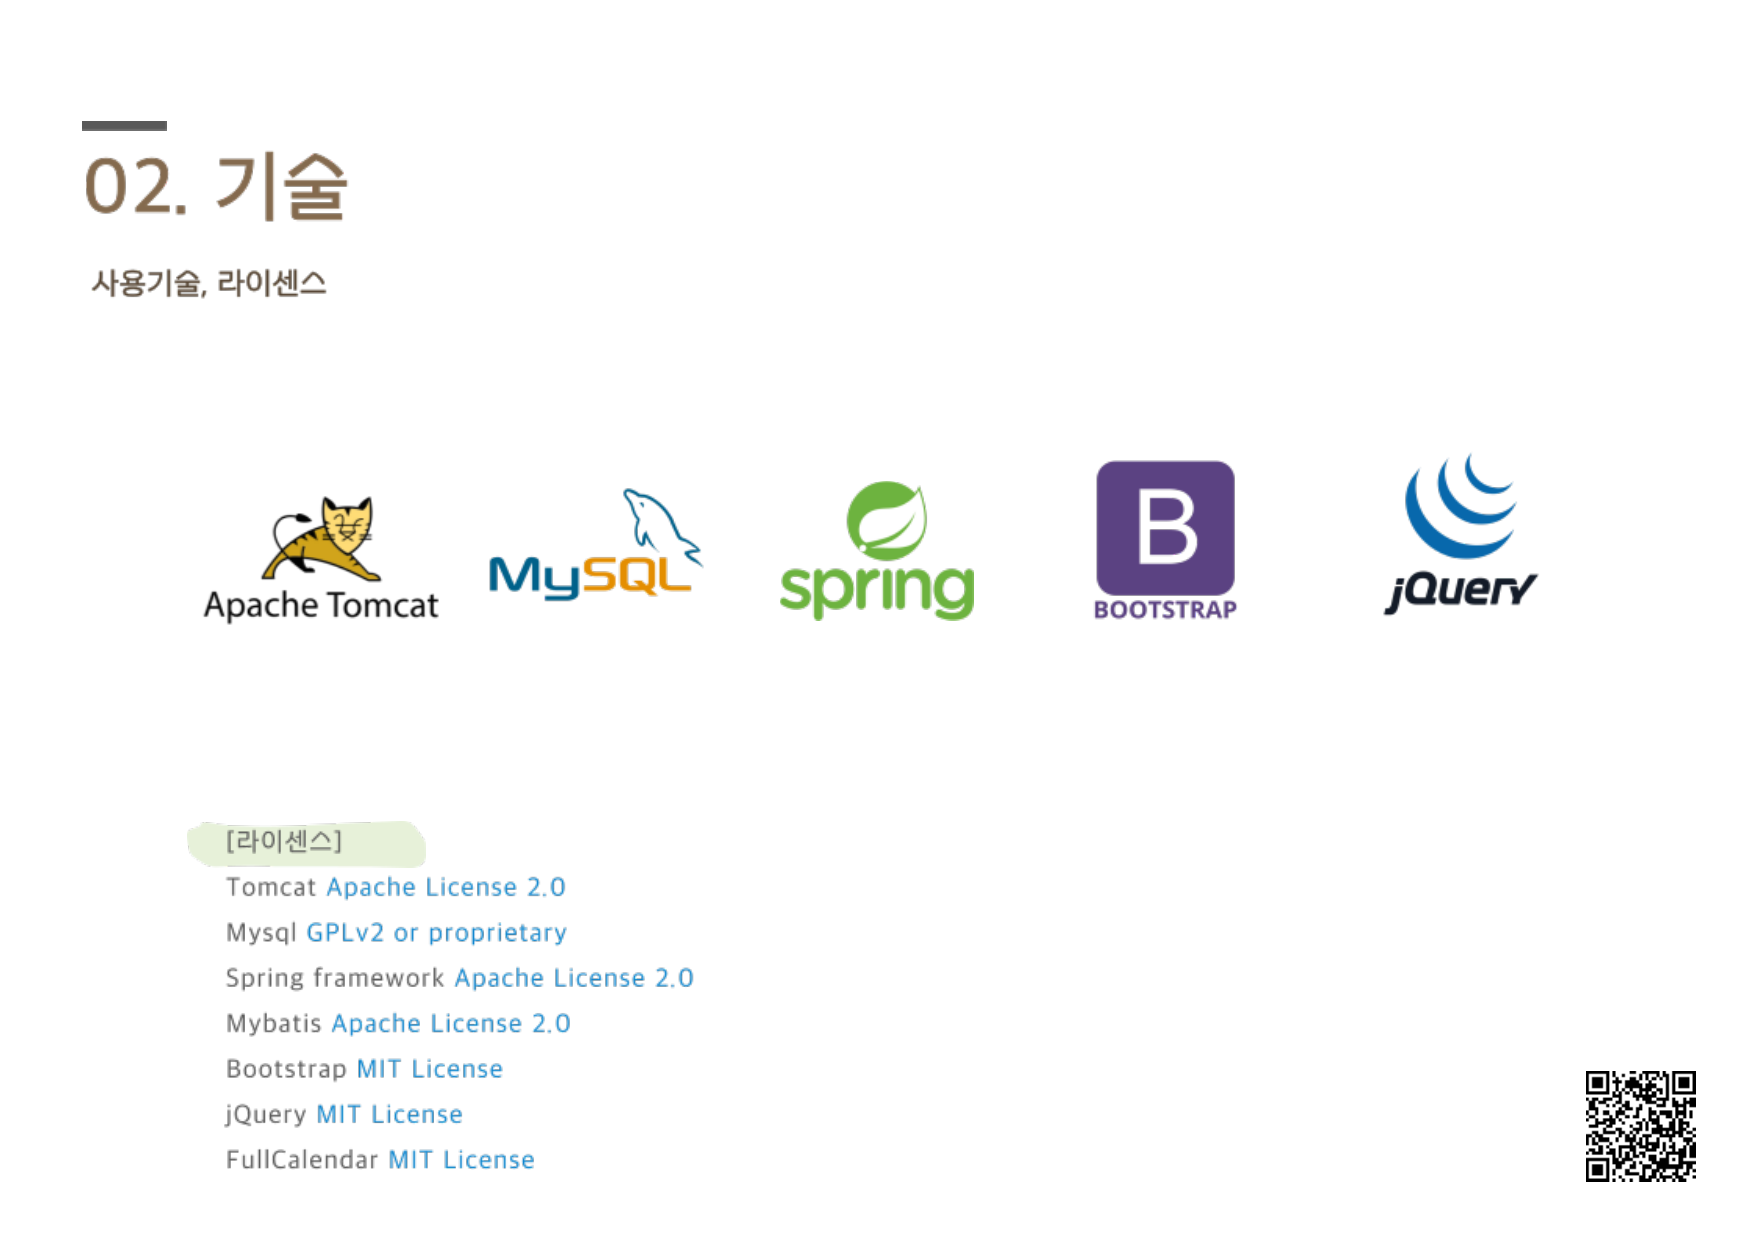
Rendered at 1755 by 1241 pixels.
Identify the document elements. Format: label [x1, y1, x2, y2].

text_box [187, 821, 218, 869]
picture [86, 260, 342, 312]
picture [71, 127, 380, 253]
text_box [780, 480, 975, 621]
text_box [487, 434, 707, 657]
picture [1586, 1071, 1697, 1182]
text_box [1082, 459, 1249, 621]
picture [220, 821, 712, 1182]
text_box [1376, 450, 1547, 621]
text_box [82, 121, 167, 131]
text_box [187, 480, 454, 654]
